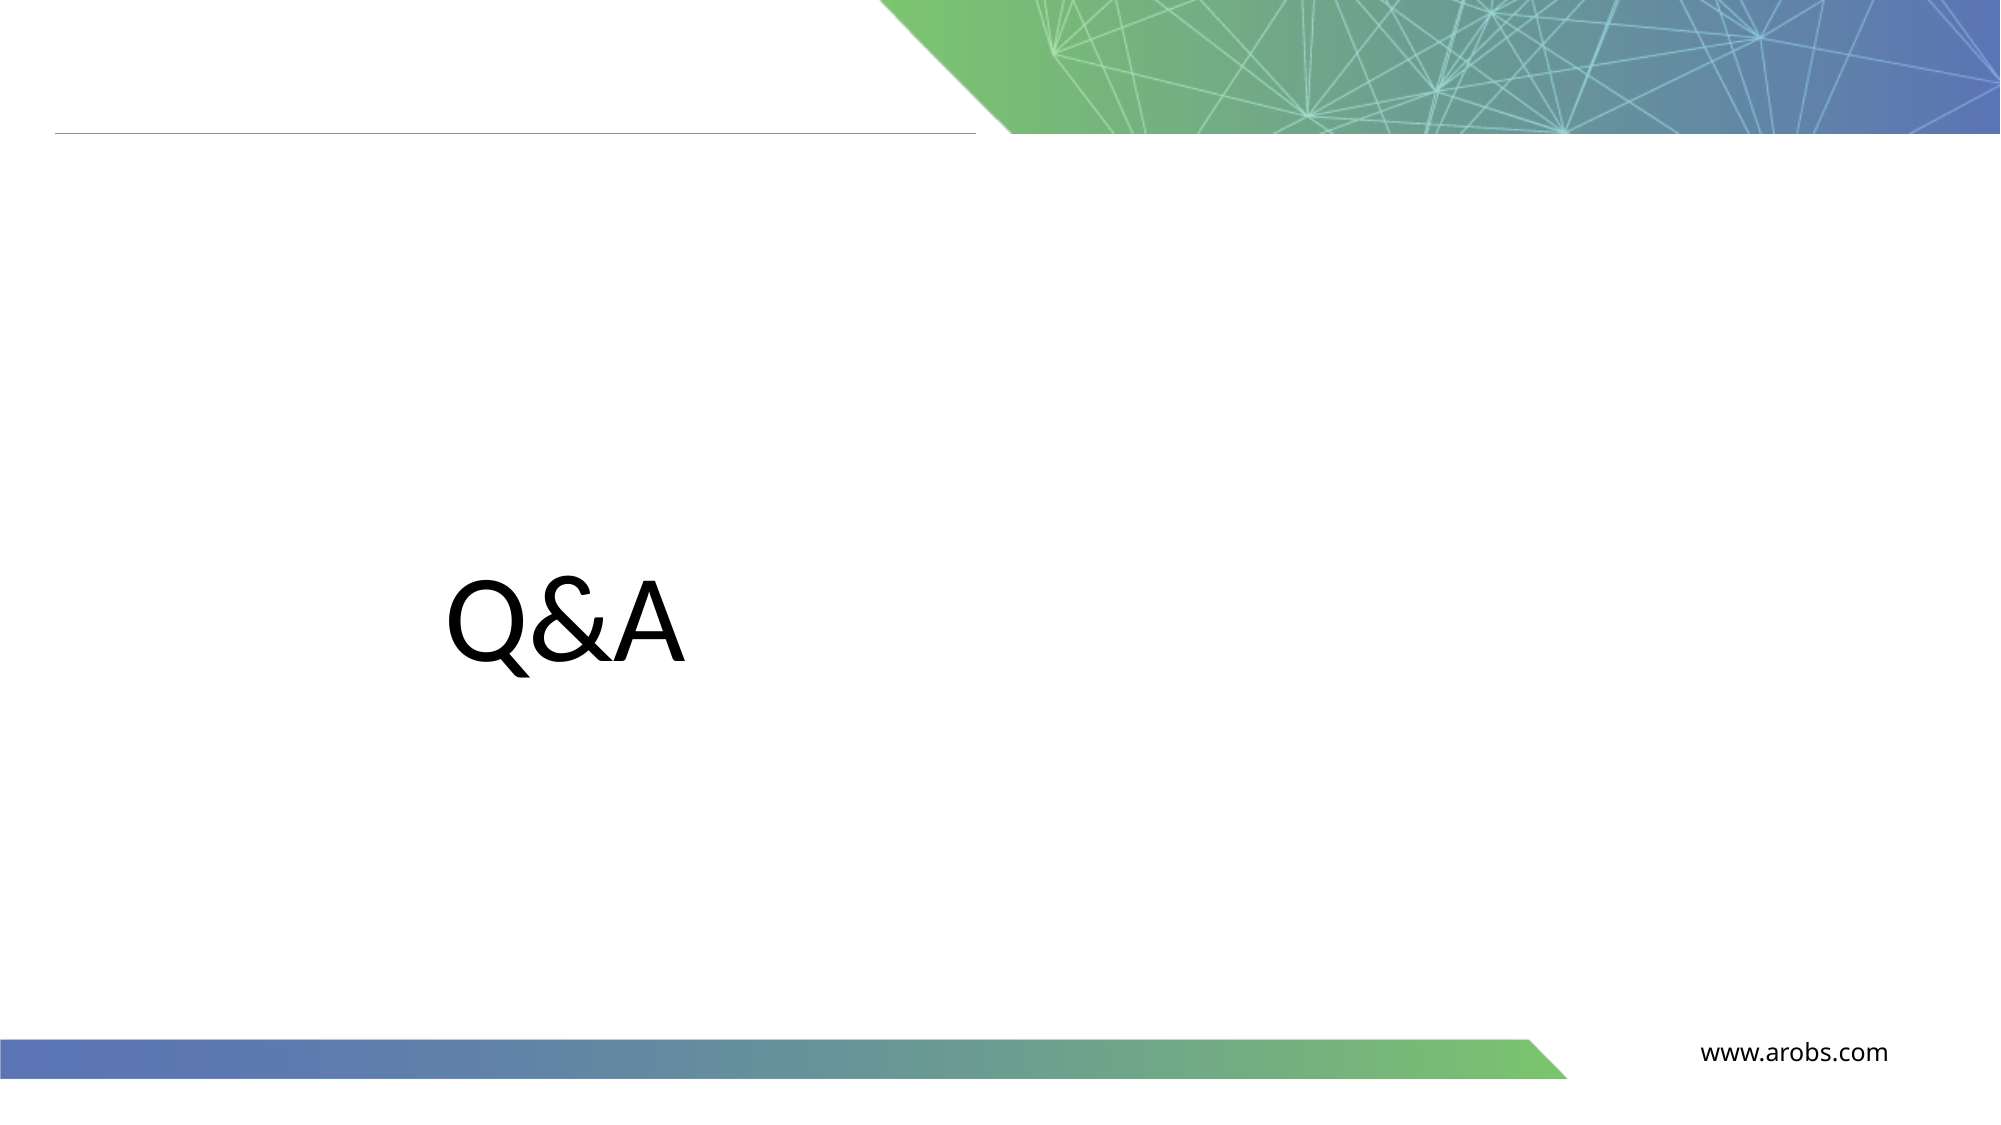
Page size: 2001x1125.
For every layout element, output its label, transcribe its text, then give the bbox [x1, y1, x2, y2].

text_box Q&A [429, 479, 1391, 694]
picture [746, 0, 2000, 134]
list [0, 1034, 1608, 1088]
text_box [1608, 1029, 1982, 1097]
